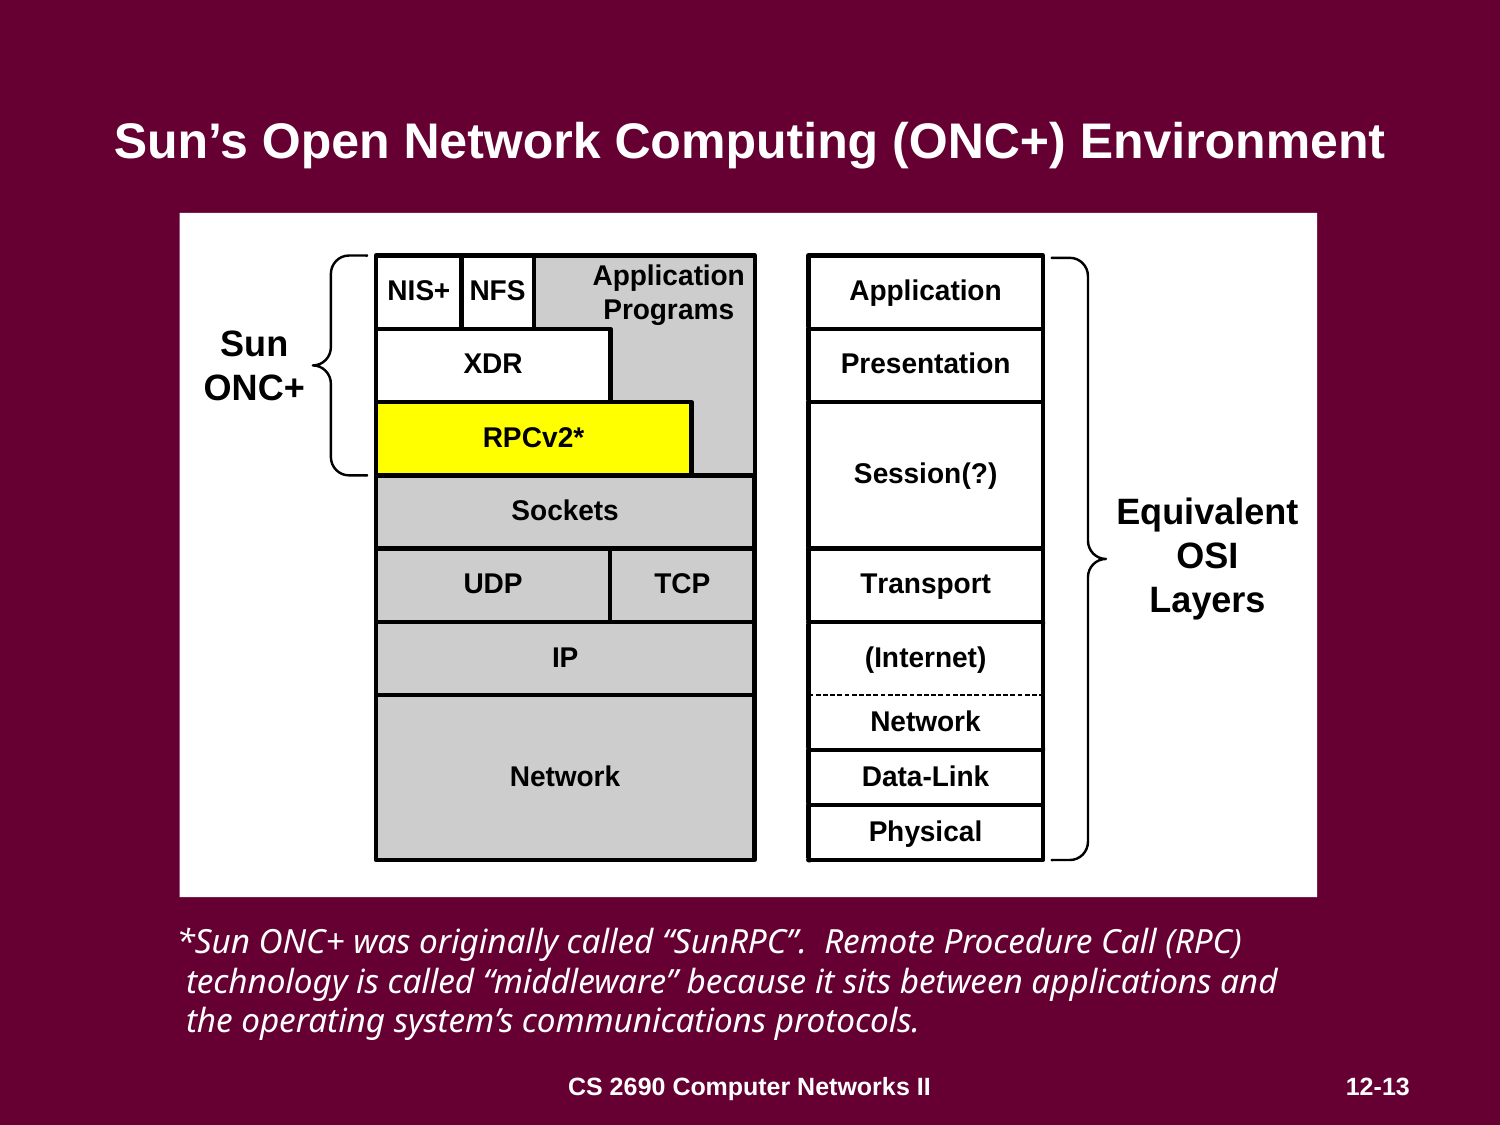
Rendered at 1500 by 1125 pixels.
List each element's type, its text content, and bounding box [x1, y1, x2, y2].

text_box *Sun ONC+ was originally called “SunRPC”. Remote Procedure Call (RPC) technology is called “middleware” because it sits between applications and the operating system’s communications protocols. [161, 912, 1318, 1047]
title Sun’s Open Network Computing (ONC+) Environment [74, 44, 1426, 233]
slide_number 12-13 [1137, 1062, 1426, 1103]
footer CS 2690 Computer Networks II [362, 1062, 1137, 1103]
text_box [179, 212, 1318, 898]
